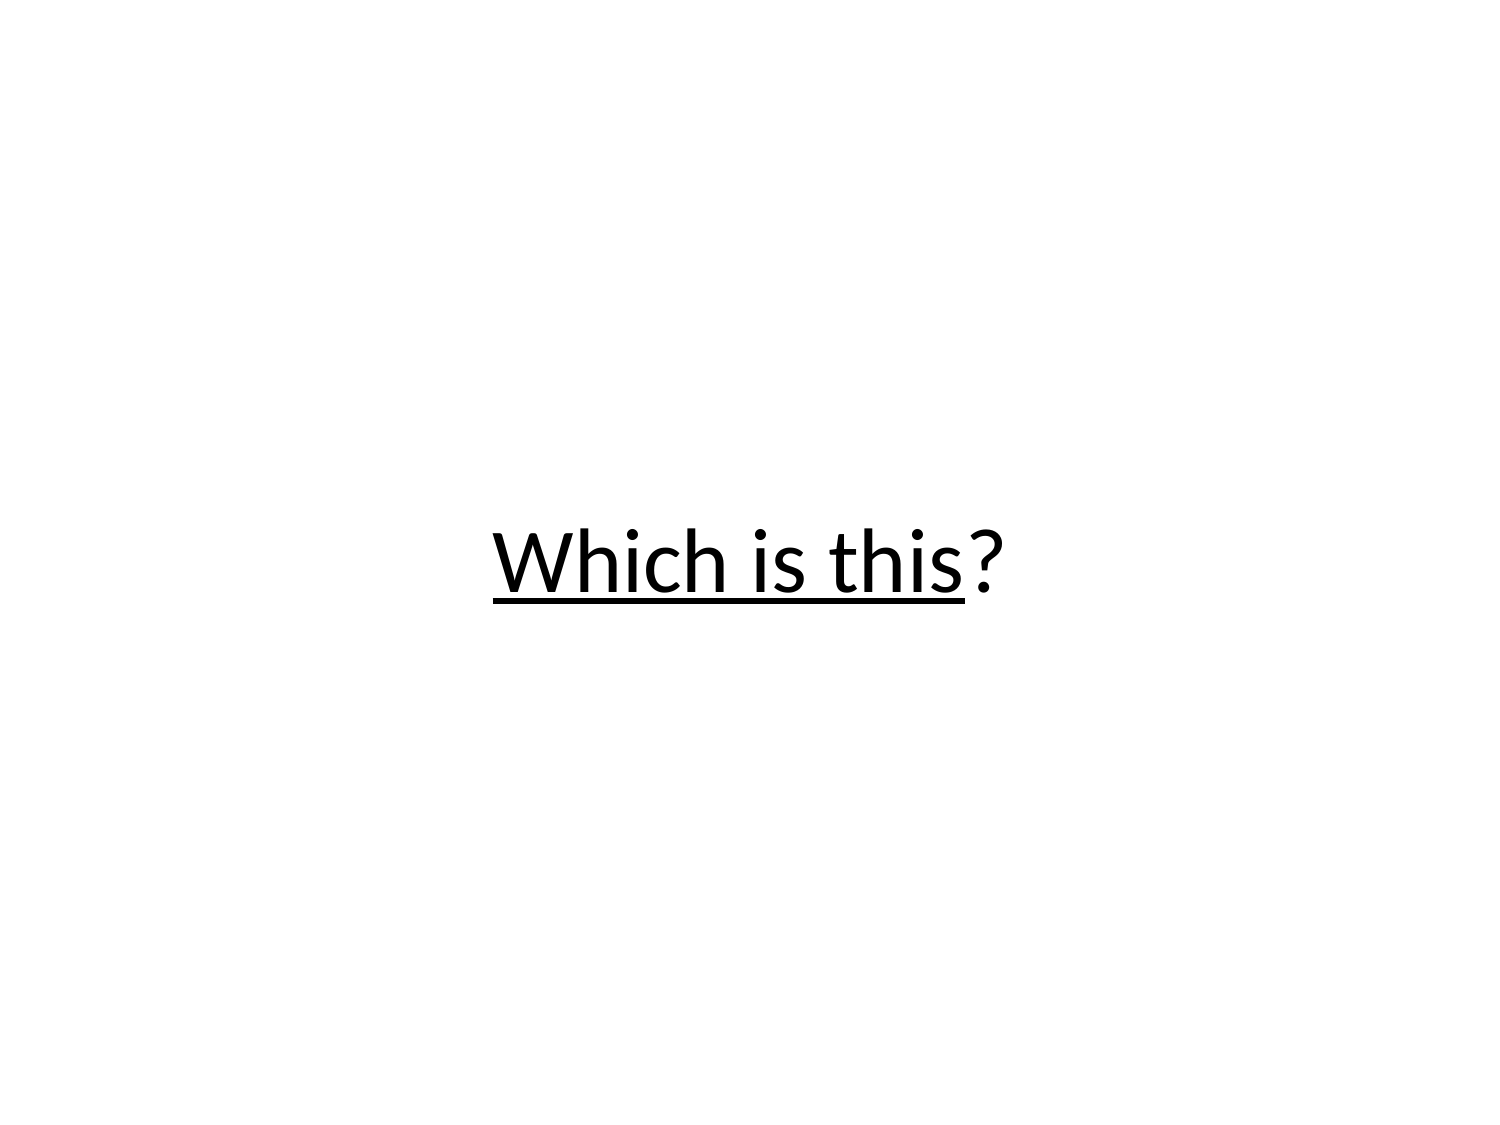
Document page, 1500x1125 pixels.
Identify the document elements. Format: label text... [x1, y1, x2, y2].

title Which is this? [75, 461, 1425, 650]
